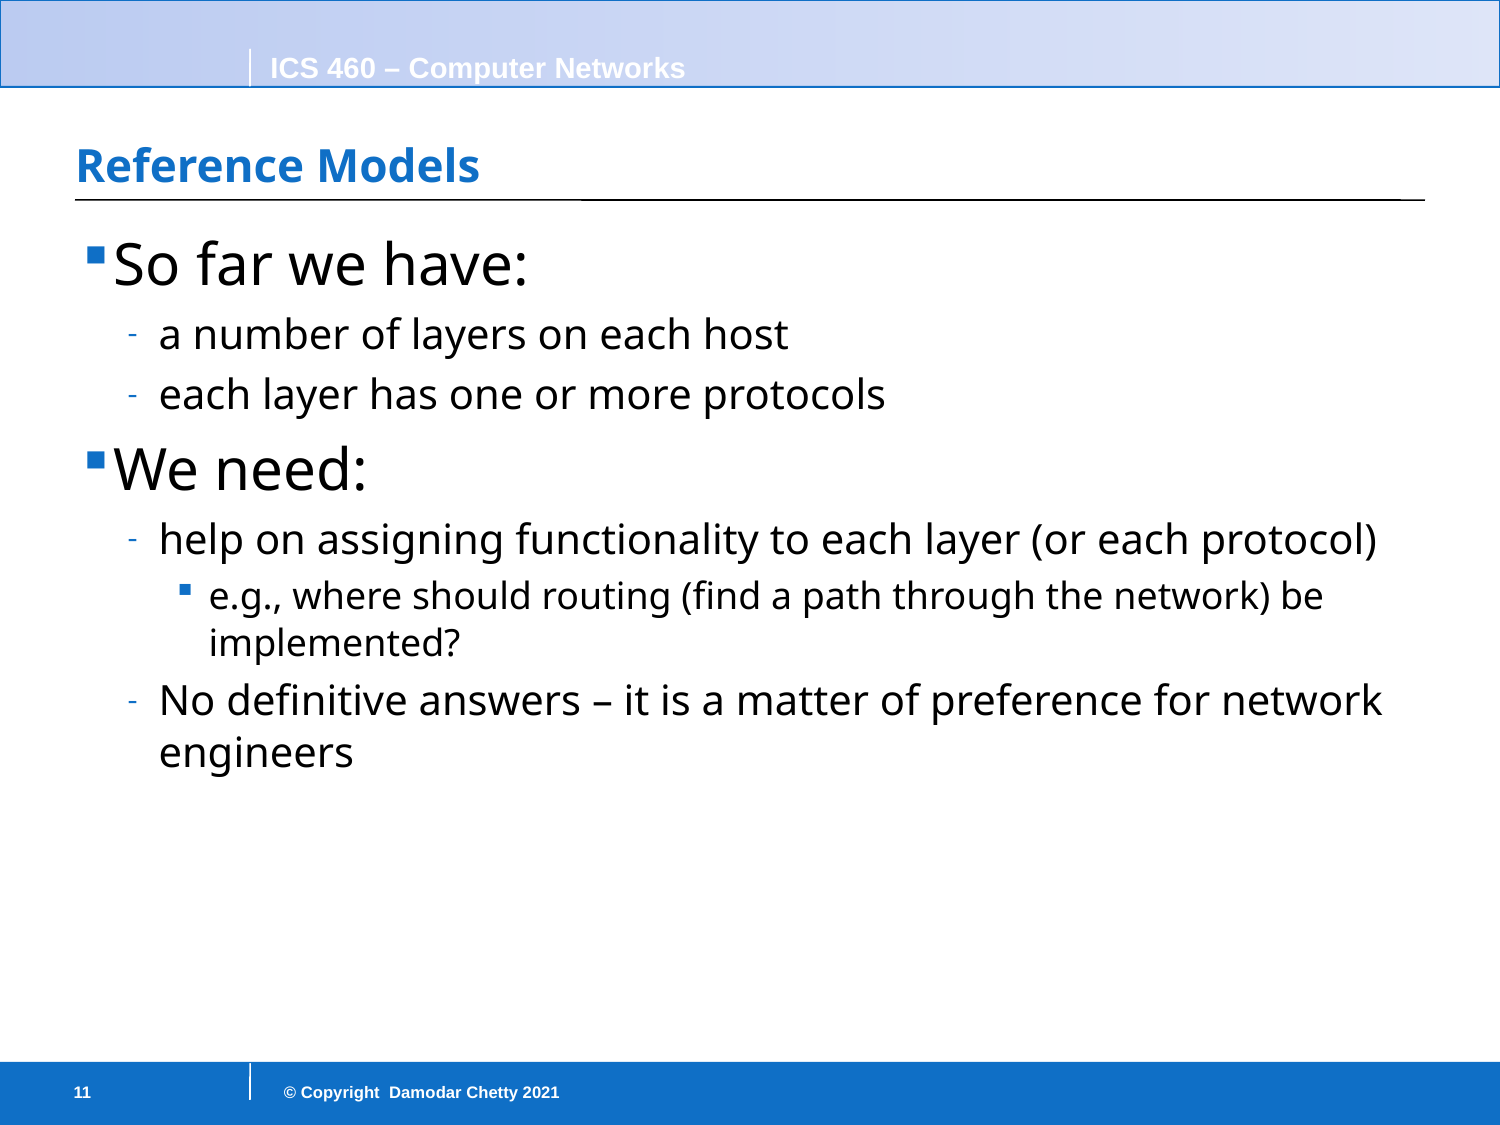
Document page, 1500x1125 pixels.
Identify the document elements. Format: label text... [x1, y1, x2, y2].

title Reference Models [74, 90, 1426, 200]
list So far we have: a number of layers on each host each layer has one or more protocols We need: help on assigning functionality to each layer (or each protocol) e.g., where should routing (find a path through the network) be implemented? No definitive answers – it is a matter of preference for network engineers [74, 216, 1500, 1025]
slide_number 11 [49, 1070, 251, 1125]
